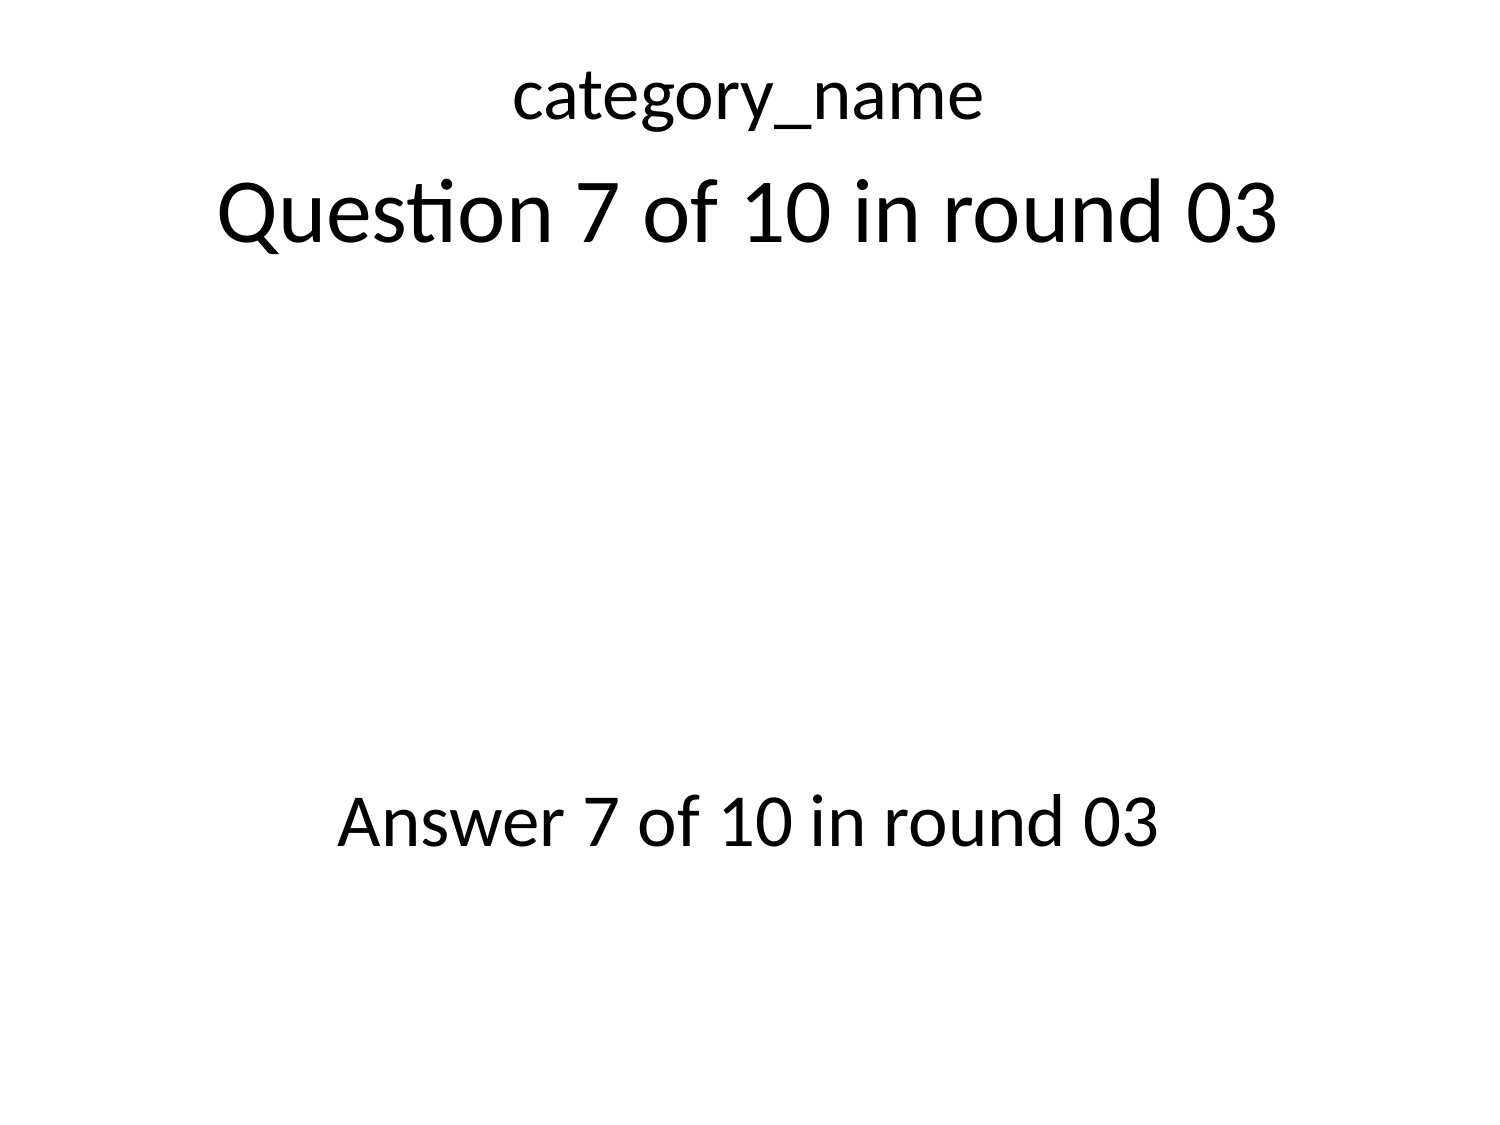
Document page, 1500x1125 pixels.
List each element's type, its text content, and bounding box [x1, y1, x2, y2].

text_box Question 7 of 10 in round 03 [35, 143, 1463, 764]
text_box category_name [35, 37, 1463, 143]
text_box Answer 7 of 10 in round 03 [35, 764, 1463, 921]
